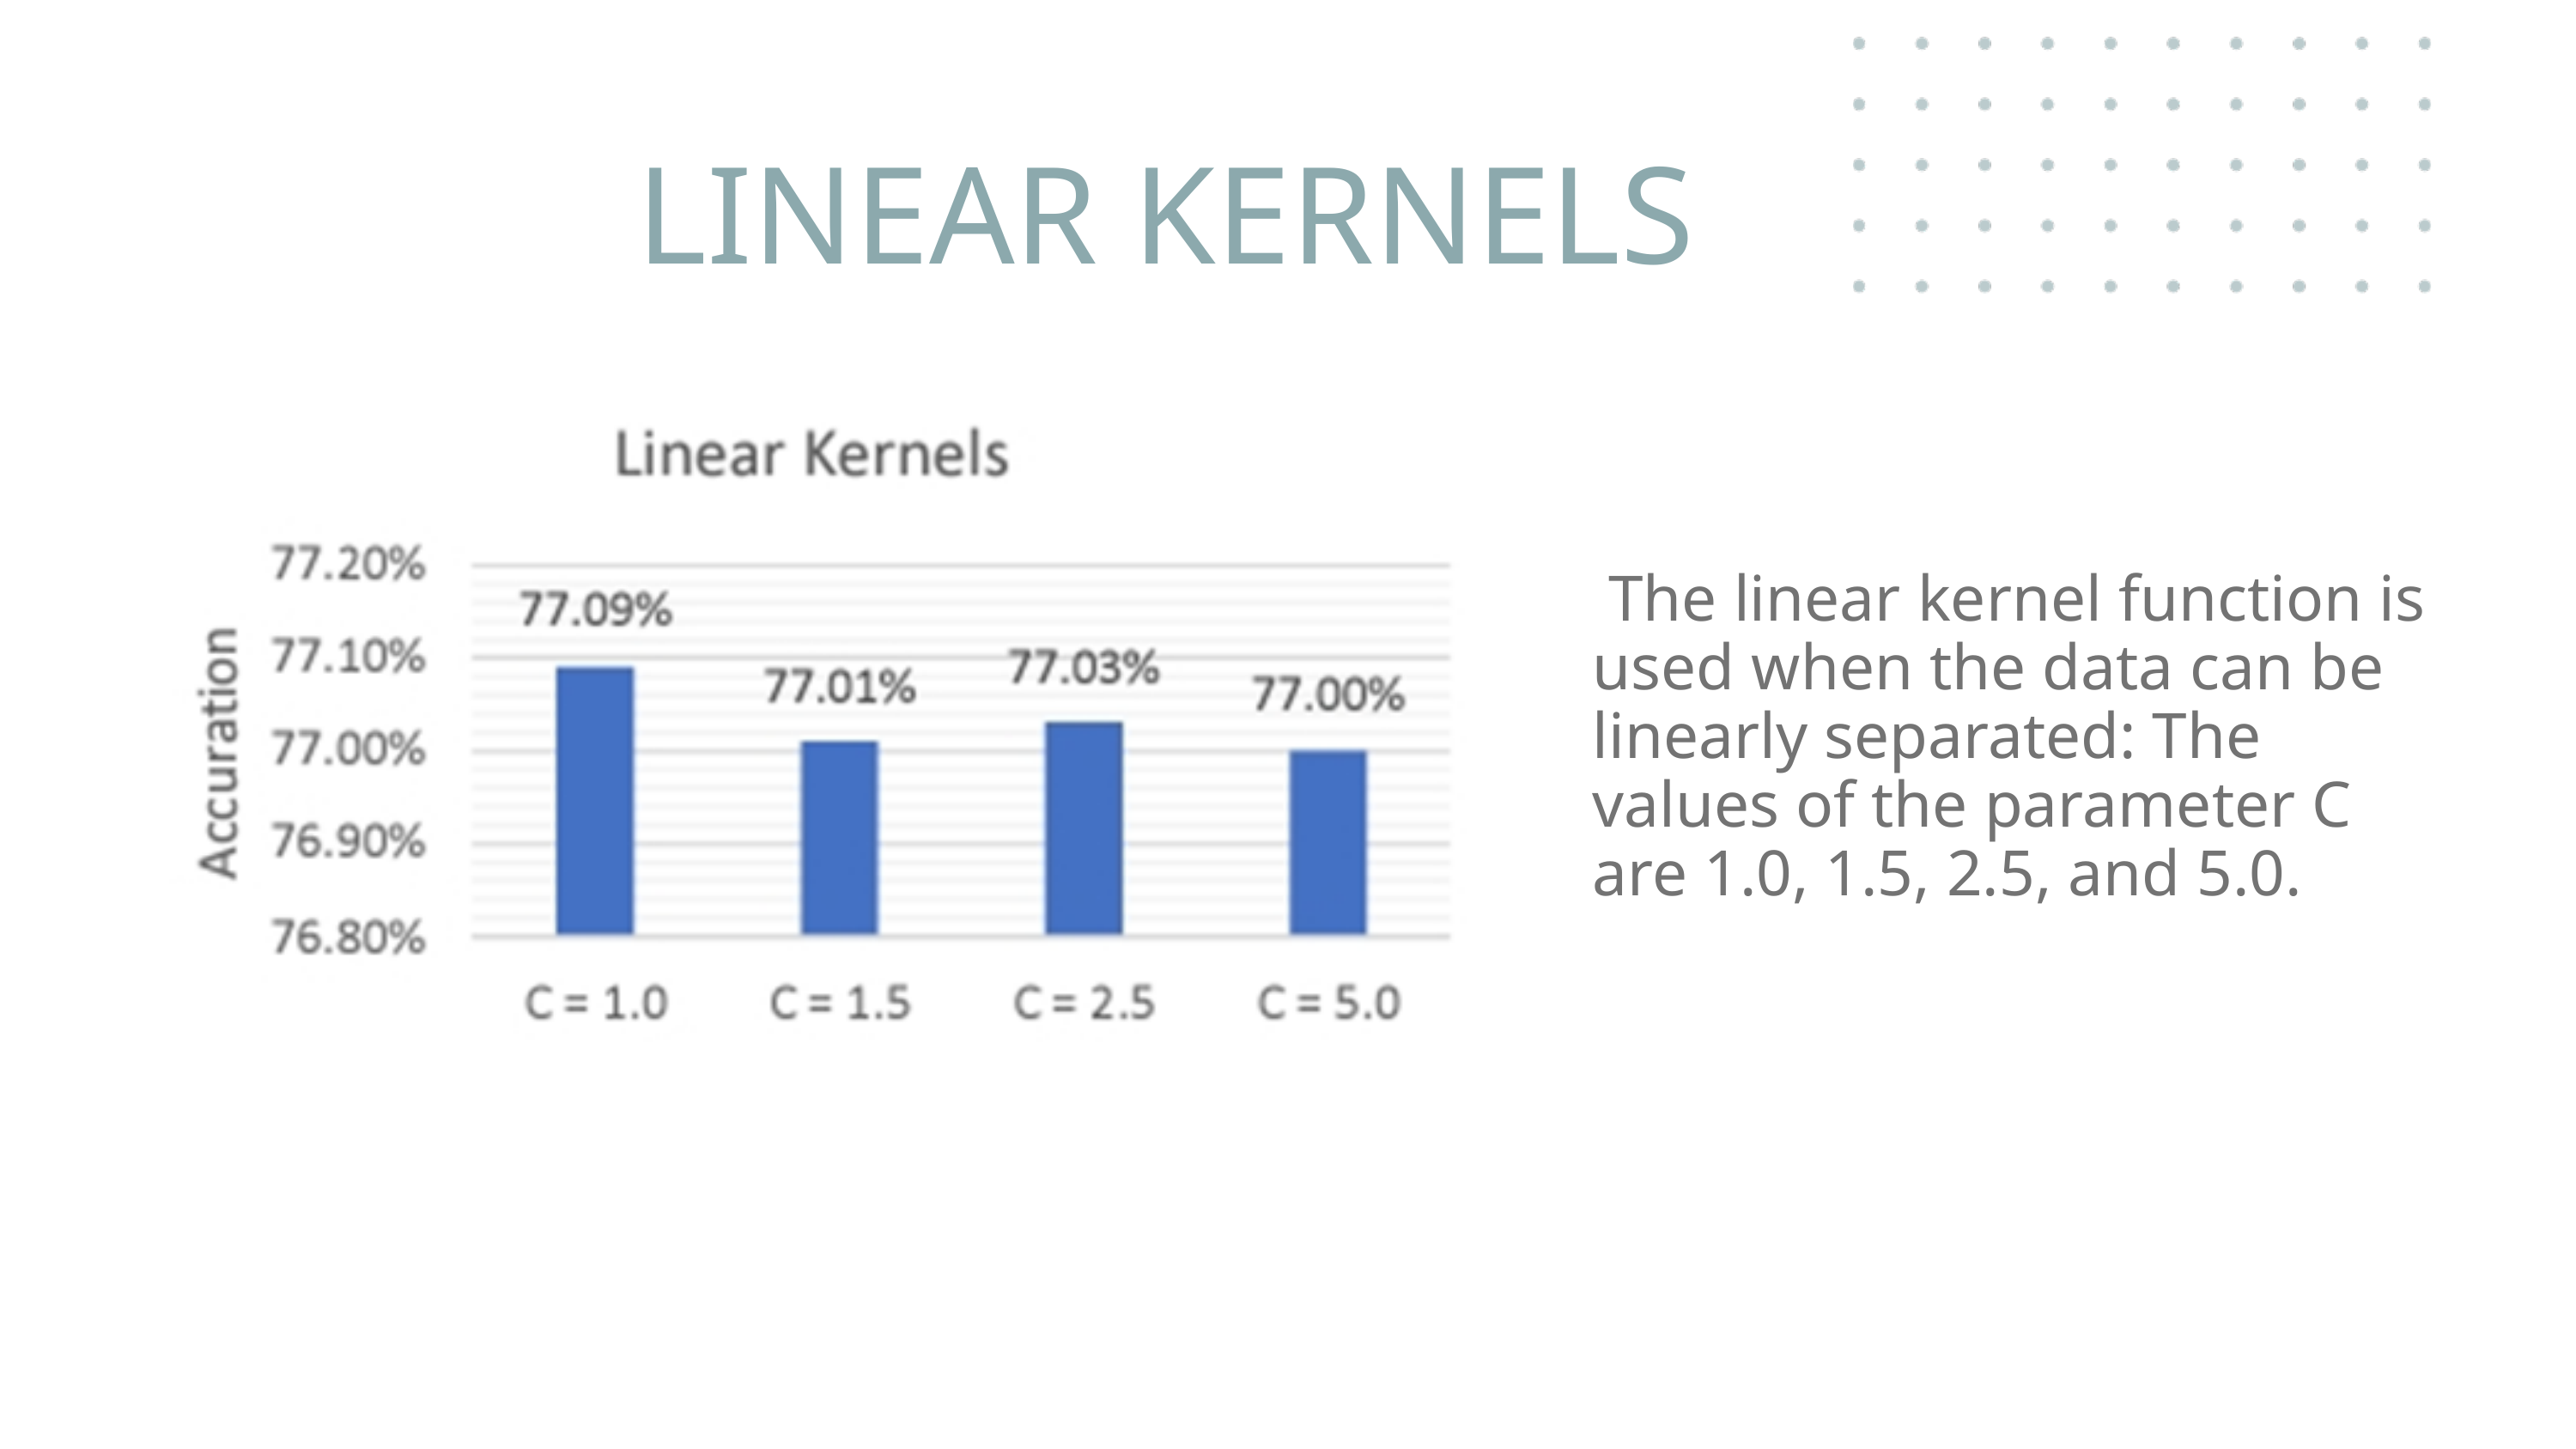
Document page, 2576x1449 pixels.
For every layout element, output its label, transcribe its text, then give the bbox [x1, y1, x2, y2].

text_box LINEAR KERNELS [316, 142, 1696, 291]
text_box [1853, 0, 2432, 294]
text_box The linear kernel function is used when the data can be linearly separated: The values of the parameter C are 1.0, 1.5, 2.5, and 5.0. [1592, 564, 2432, 978]
text_box [144, 395, 1494, 1054]
